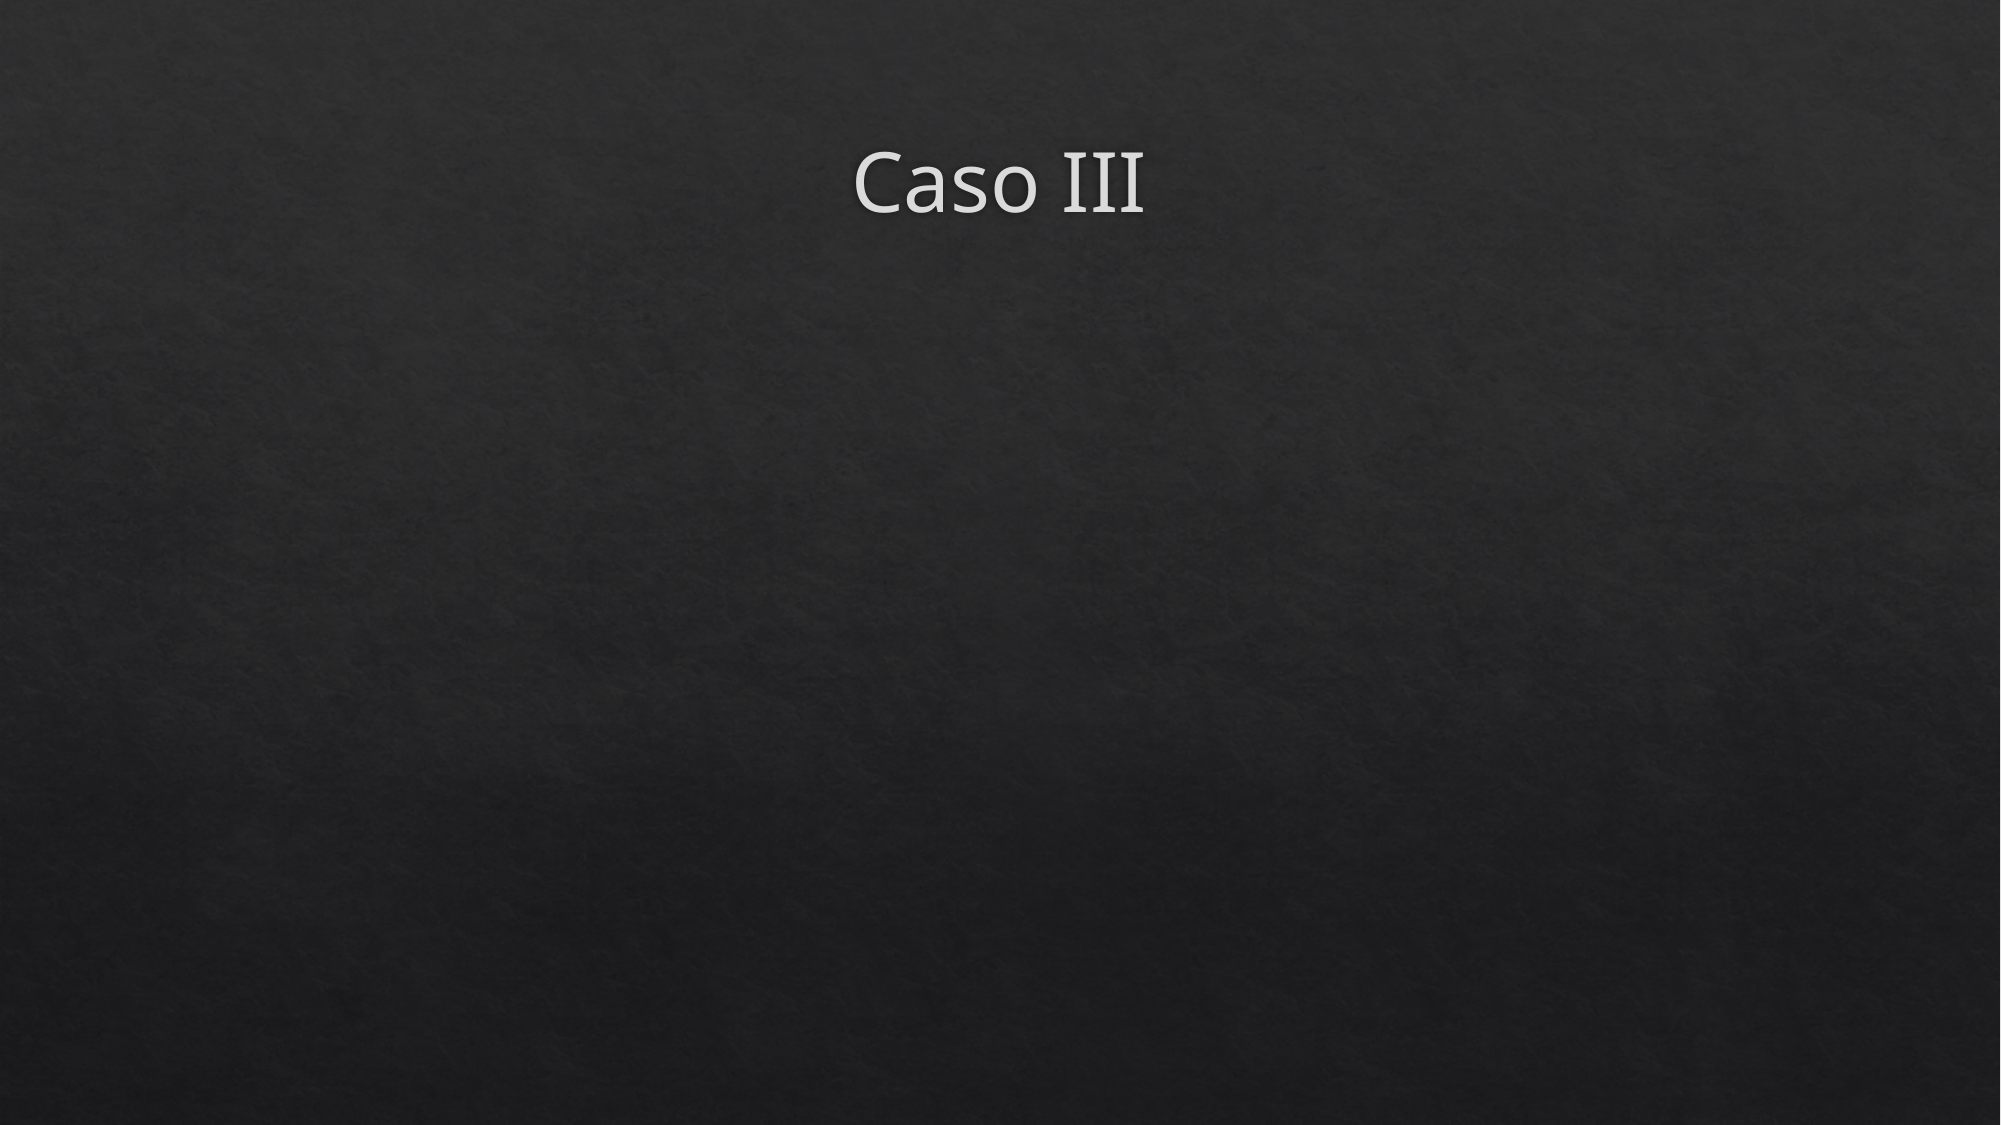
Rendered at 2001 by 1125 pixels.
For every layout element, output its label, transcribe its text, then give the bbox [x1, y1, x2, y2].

title Caso III [149, 99, 1849, 260]
